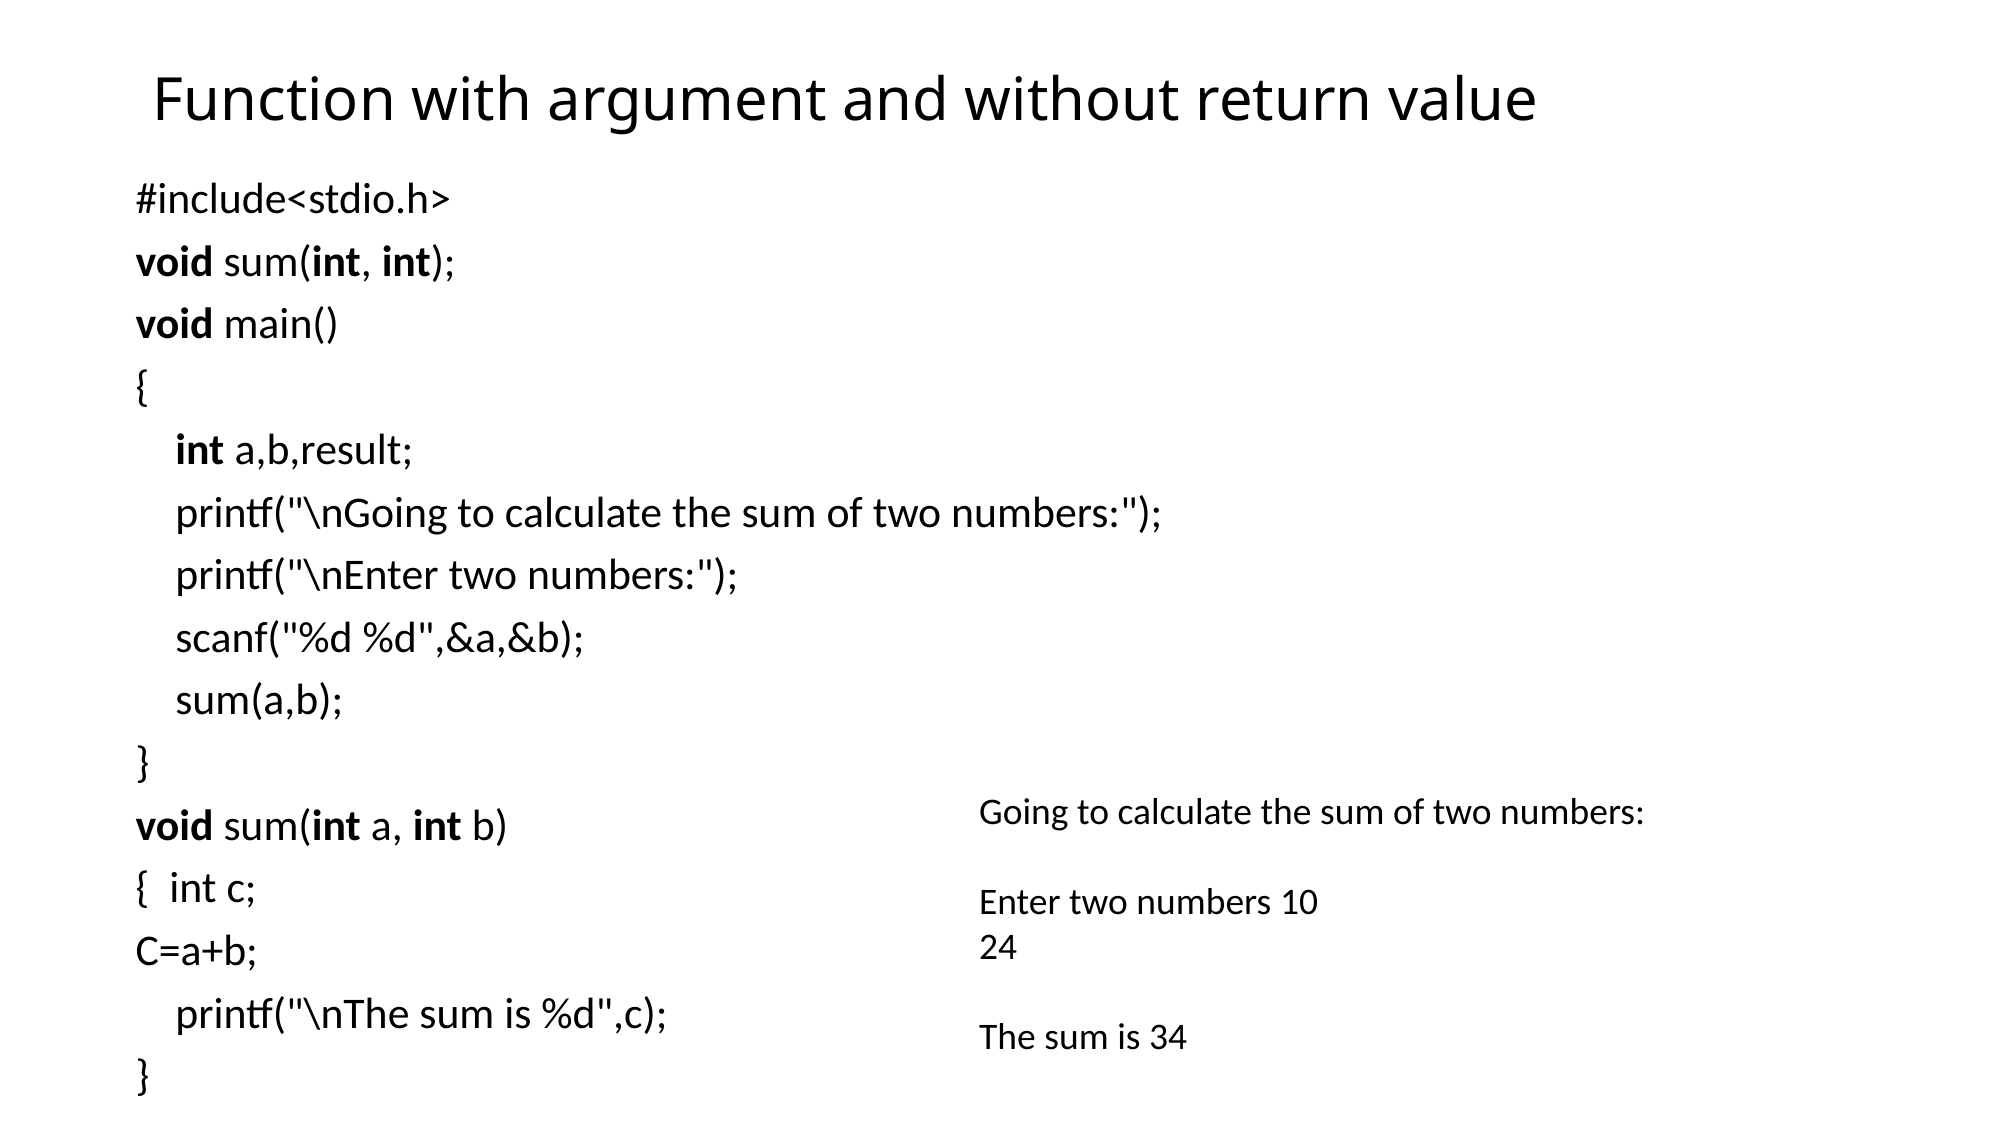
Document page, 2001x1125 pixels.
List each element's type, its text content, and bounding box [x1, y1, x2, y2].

list #include<stdio.h> void sum(int, int); void main() { int a,b,result; printf("\nGoing to calculate the sum of two numbers:"); printf("\nEnter two numbers:"); scanf("%d %d",&a,&b); sum(a,b); } void sum(int a, int b) { int c; C=a+b; printf("\nThe sum is %d",c); } [120, 168, 1846, 1120]
text_box Going to calculate the sum of two numbers: Enter two numbers 10 24 The sum is 34 [964, 779, 1740, 1065]
title Function with argument and without return value [137, 59, 1863, 278]
